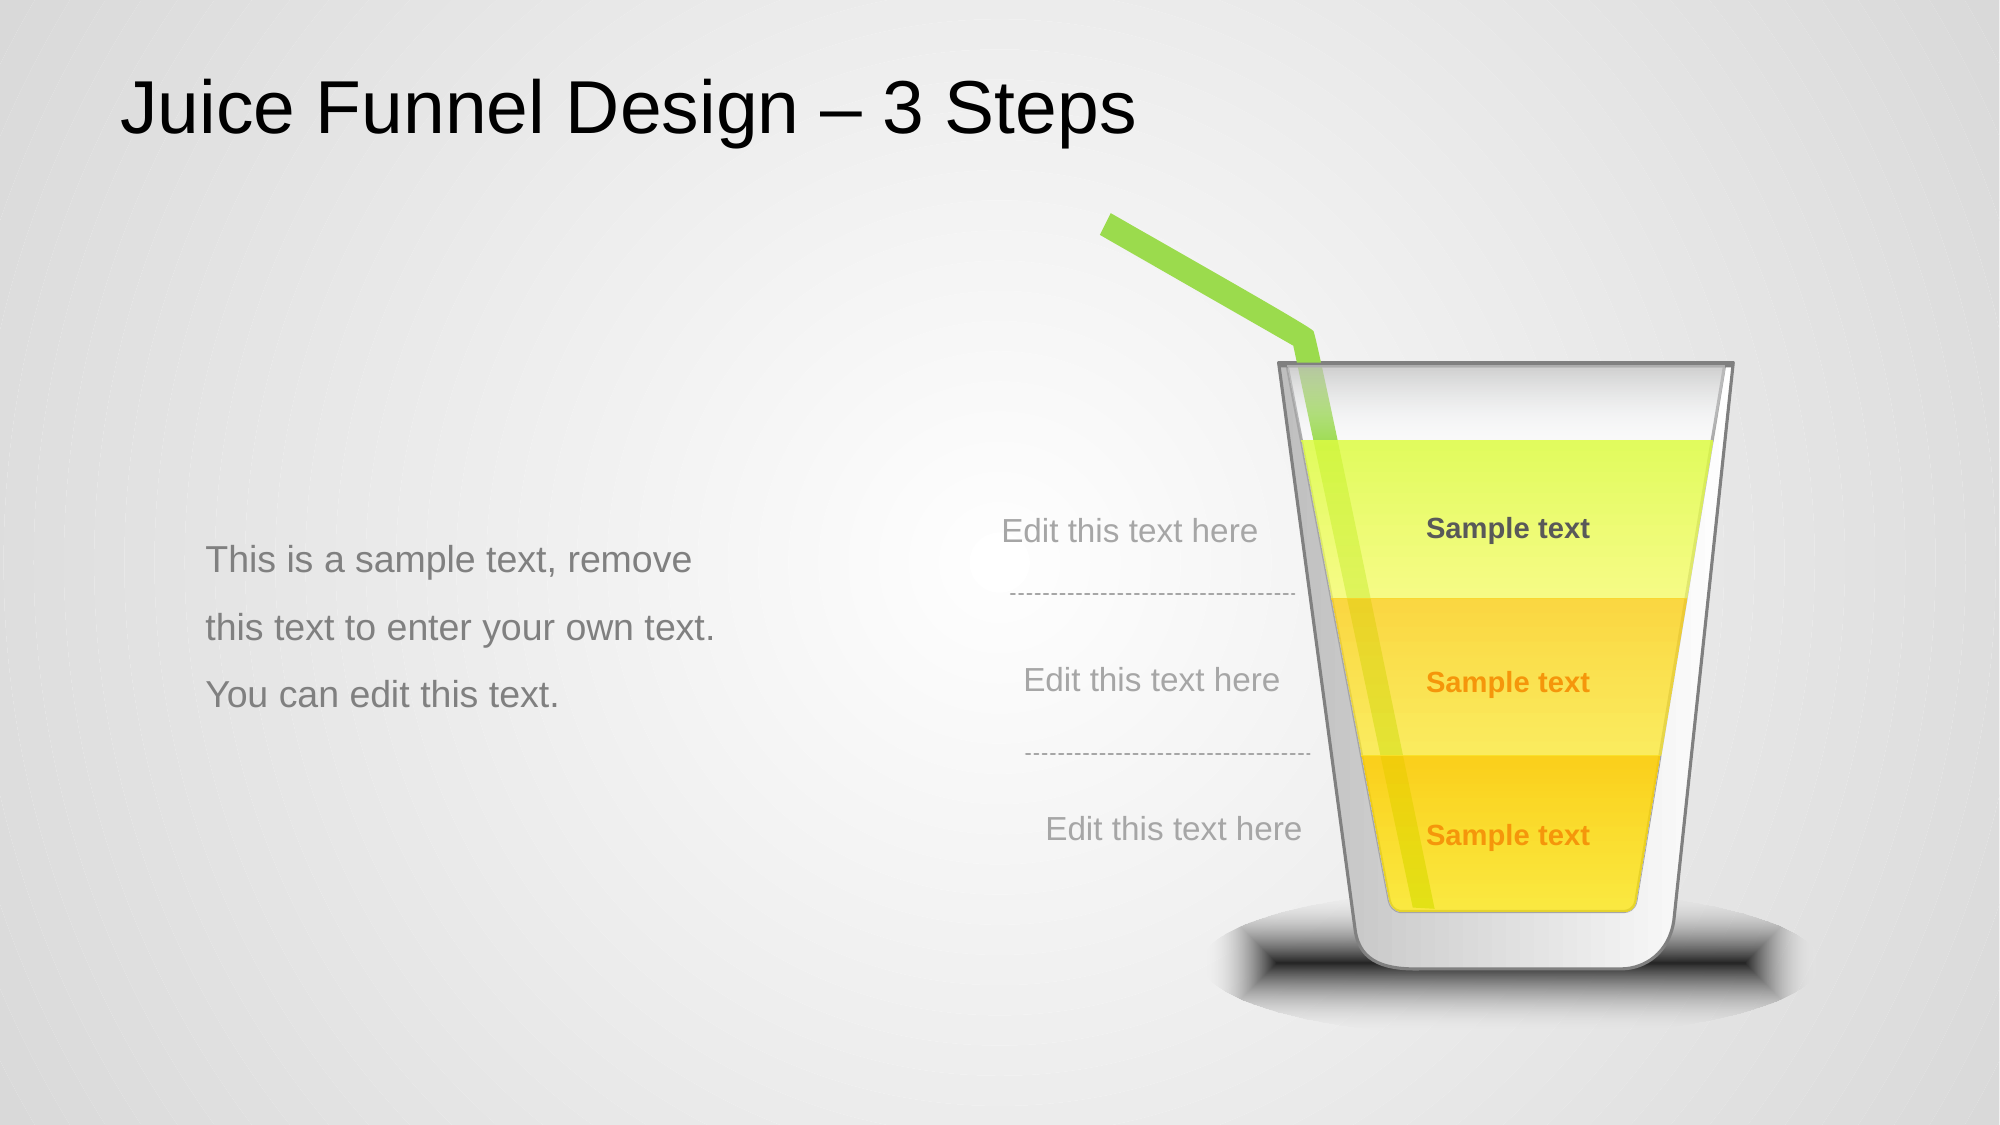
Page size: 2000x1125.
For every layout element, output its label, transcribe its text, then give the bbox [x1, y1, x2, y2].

text_box [1299, 438, 1715, 598]
text_box Edit this text here [986, 461, 1319, 598]
text_box [1285, 363, 1727, 440]
text_box Sample text [1411, 655, 1606, 706]
text_box Edit this text here [1008, 609, 1341, 747]
text_box [1308, 549, 1331, 609]
text_box [1277, 369, 1303, 461]
text_box Edit this text here [1030, 758, 1363, 895]
text_box [1329, 596, 1689, 758]
text_box This is a sample text, remove this text to enter your own text. You can edit this text. [190, 476, 738, 752]
text_box [1328, 665, 1359, 758]
text_box [1363, 758, 1662, 914]
text_box Sample text [1411, 501, 1606, 552]
text_box Sample text [1411, 808, 1606, 859]
text_box [1348, 369, 1735, 972]
title Juice Funnel Design – 3 Steps [99, 45, 1900, 162]
text_box [1199, 896, 1822, 1040]
text_box [1276, 360, 1736, 370]
text_box [1097, 211, 1323, 360]
